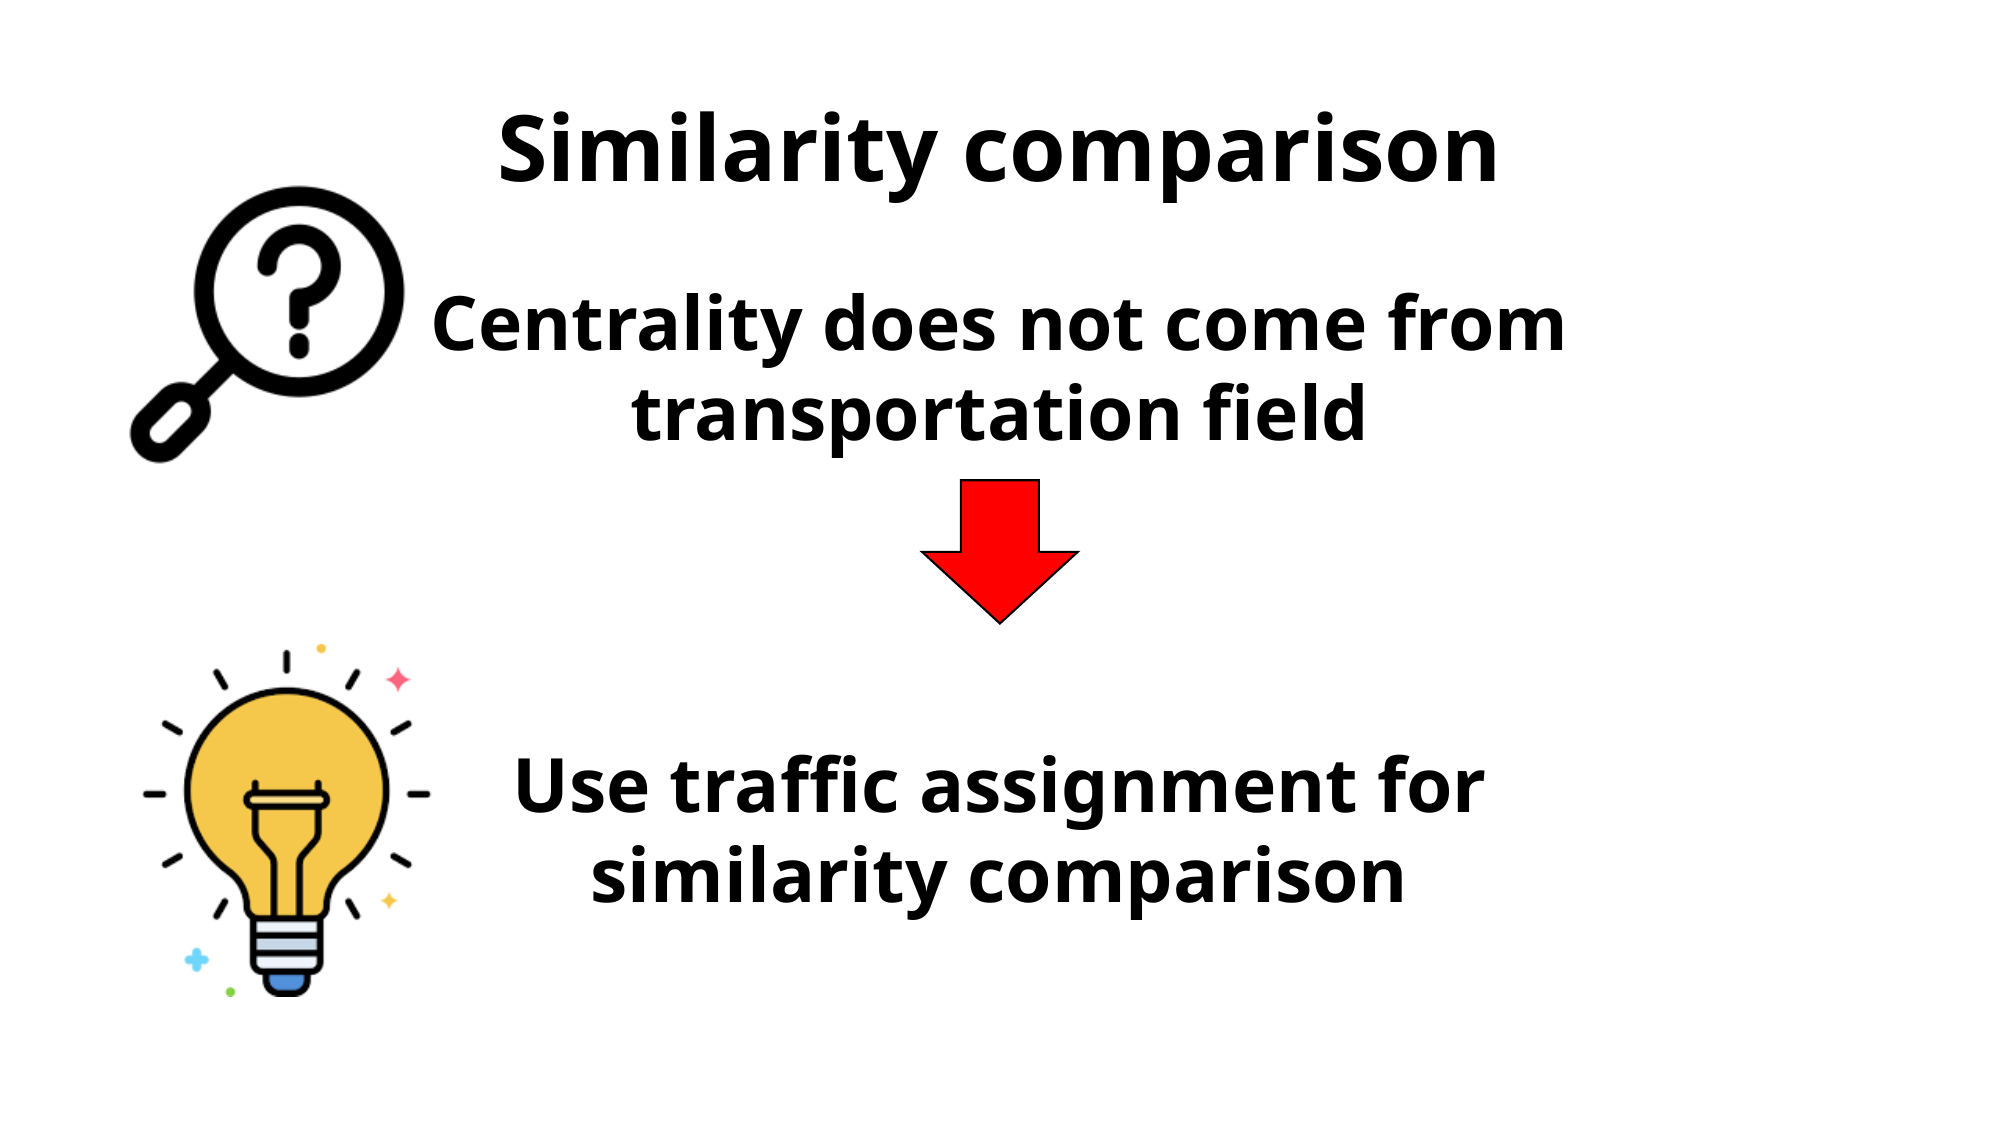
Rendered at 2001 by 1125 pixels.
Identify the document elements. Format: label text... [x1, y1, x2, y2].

text_box Similarity comparison [471, 82, 1529, 207]
text_box [919, 479, 1081, 625]
picture [110, 644, 463, 997]
picture [110, 167, 424, 481]
text_box Use traffic assignment for similarity comparison [463, 730, 1603, 925]
text_box Centrality does not come from transportation field [424, 267, 1603, 463]
